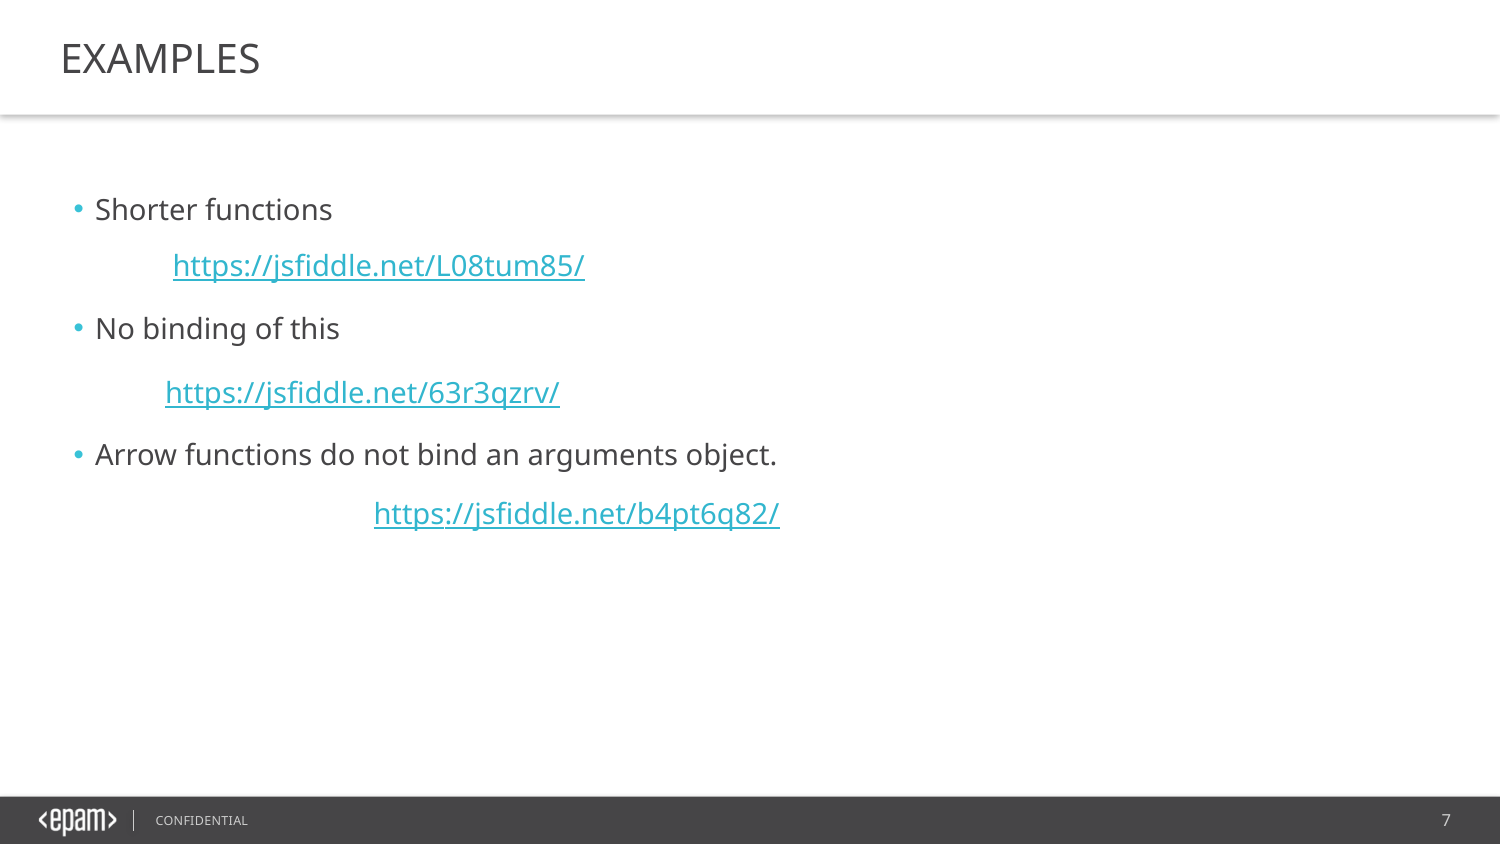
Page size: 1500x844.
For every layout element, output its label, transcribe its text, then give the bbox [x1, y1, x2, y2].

list ExampleS [0, 0, 1500, 115]
picture [38, 808, 117, 837]
list Shorter functions https://jsfiddle.net/L08tum85/ No binding of this https://jsfiddle.net/63r3qzrv/ Arrow functions do not bind an arguments object. https://jsfiddle.net/b4pt6q82/ [58, 176, 1442, 740]
